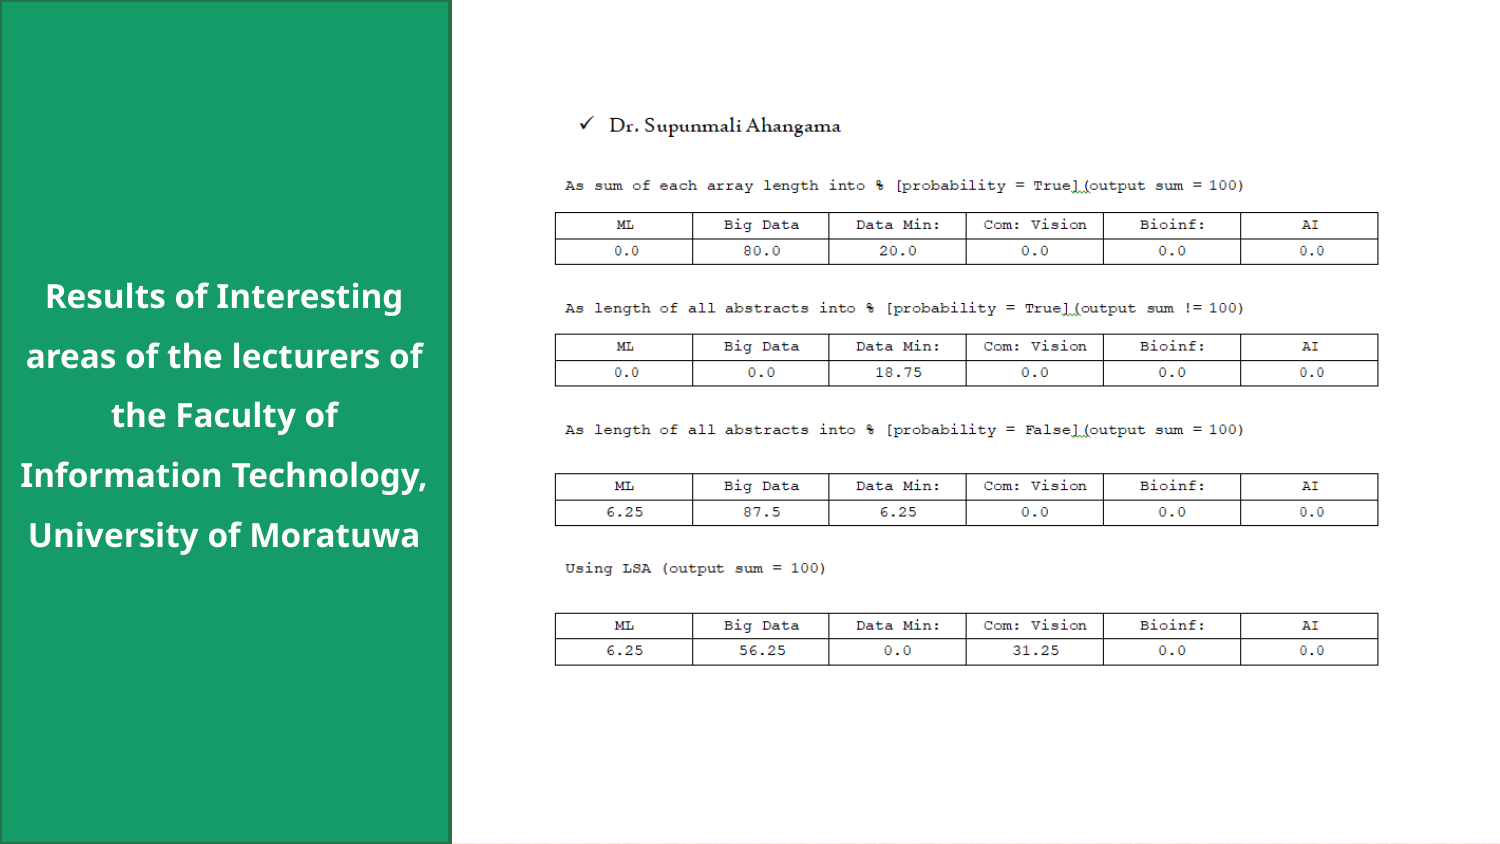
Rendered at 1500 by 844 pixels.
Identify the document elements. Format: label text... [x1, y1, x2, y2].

picture [499, 82, 1426, 727]
title Results of Interesting areas of the lecturers of the Faculty of Information Technology, University of Moratuwa [0, 109, 449, 700]
text_box [0, 0, 452, 844]
